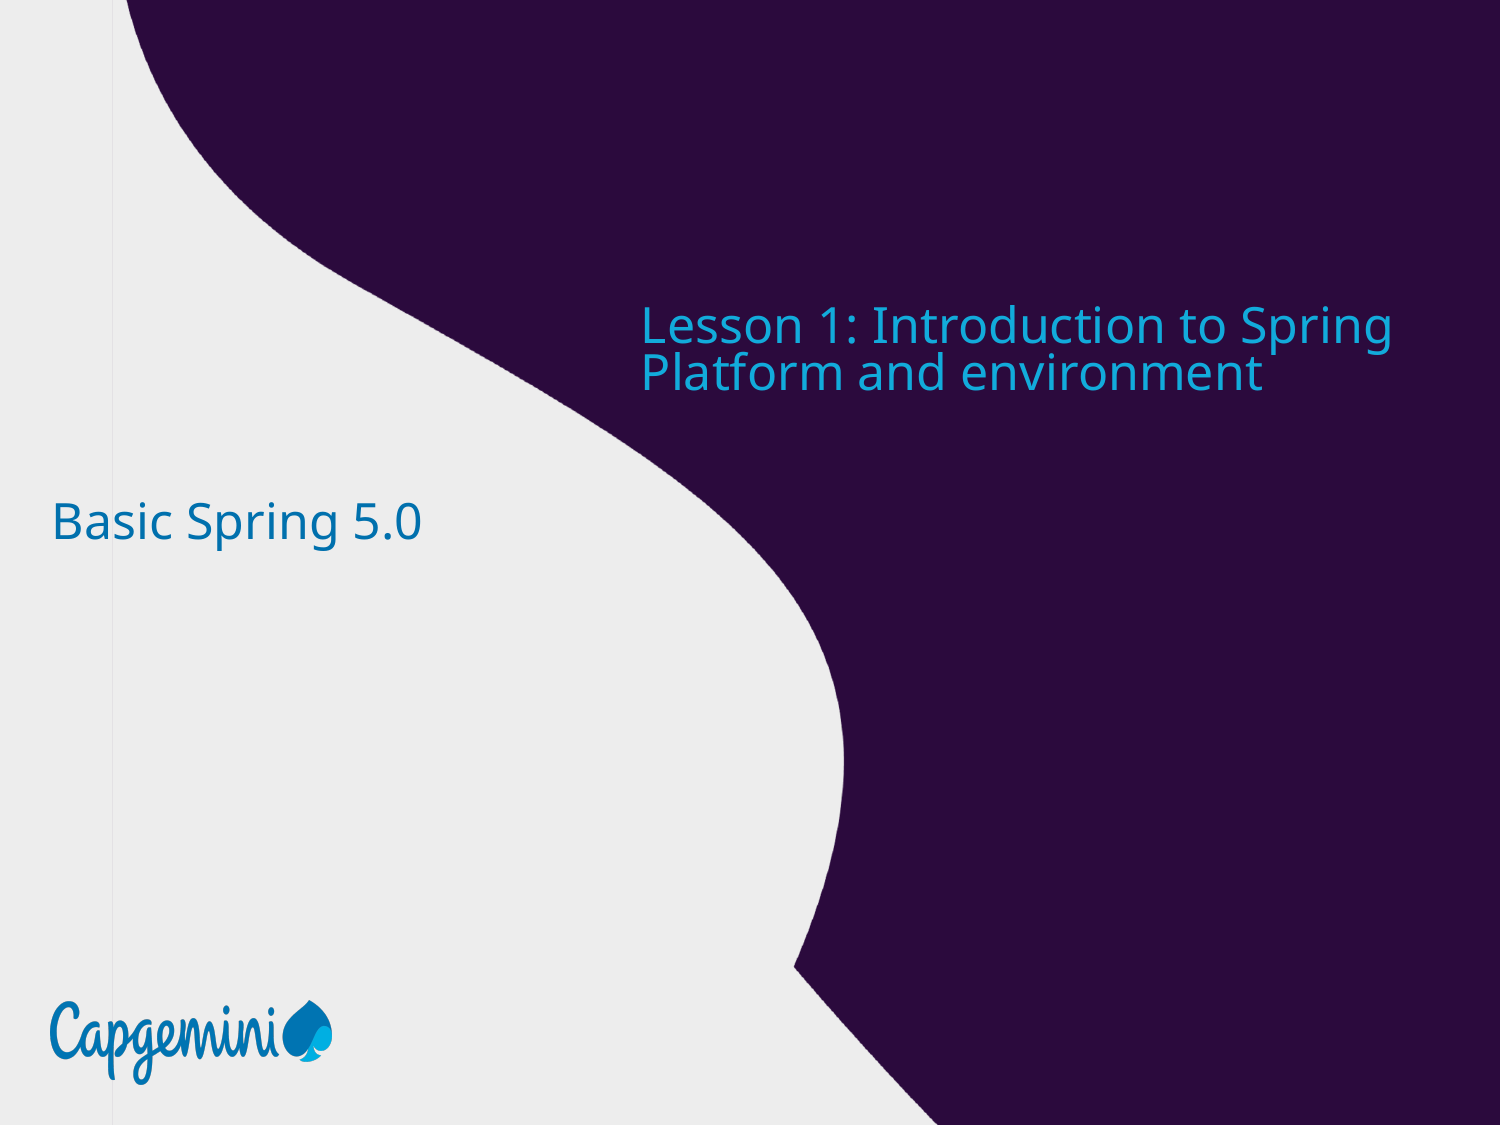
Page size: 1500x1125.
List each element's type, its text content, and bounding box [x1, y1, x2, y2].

list Lesson 1: Introduction to Spring Platform and environment [640, 290, 1463, 401]
picture [163, 1027, 169, 1041]
picture [50, 0, 1500, 1125]
title Basic Spring 5.0 [51, 496, 549, 587]
picture [139, 1061, 147, 1079]
picture [114, 1028, 122, 1051]
